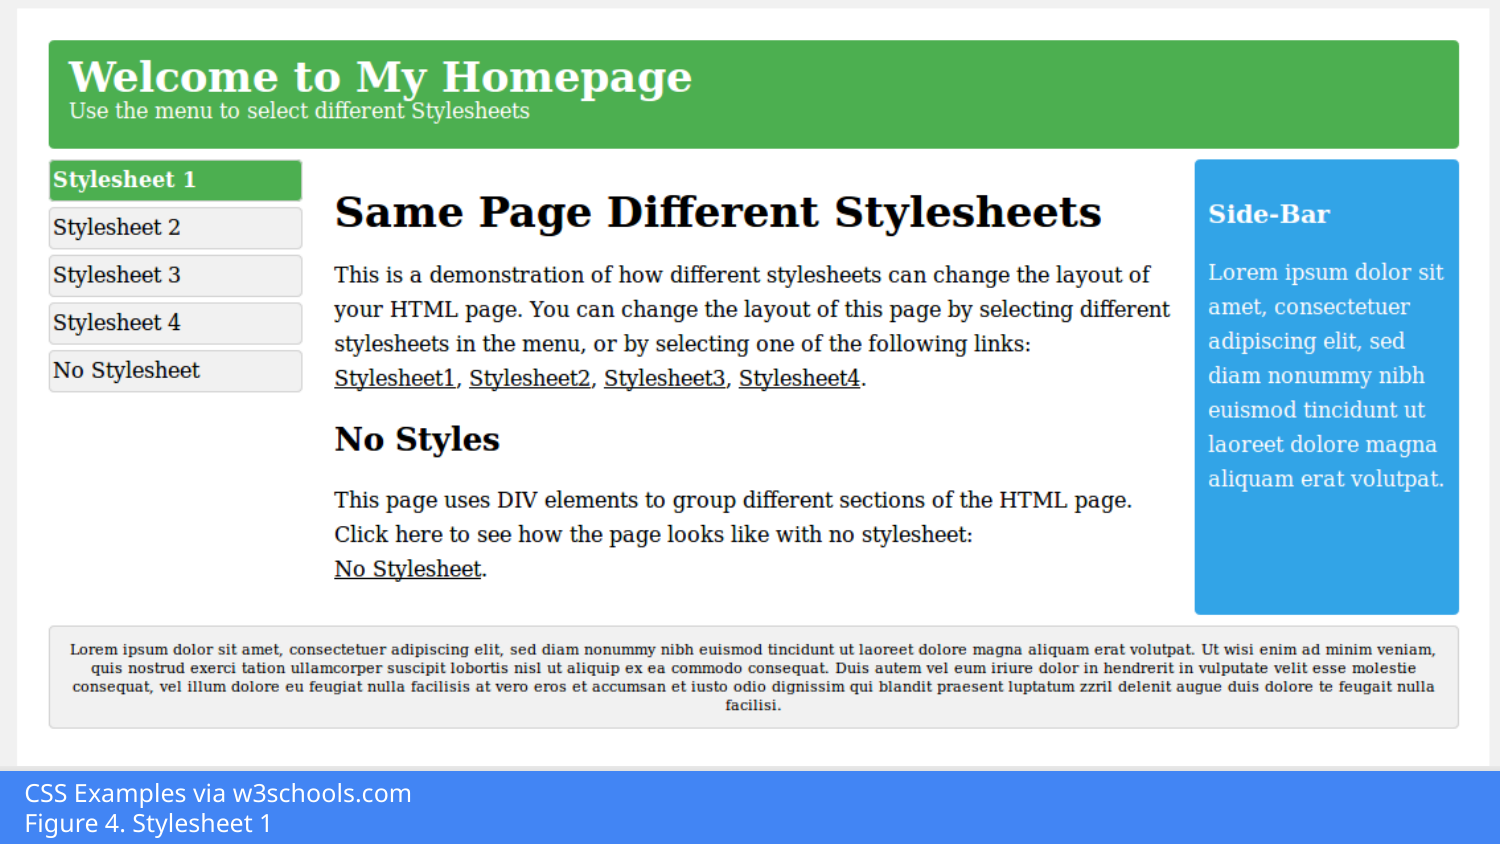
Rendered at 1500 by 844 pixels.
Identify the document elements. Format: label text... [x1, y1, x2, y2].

picture [0, 0, 1500, 766]
list CSS Examples via w3schools.com Figure 4. Stylesheet 1 [9, 775, 1385, 844]
